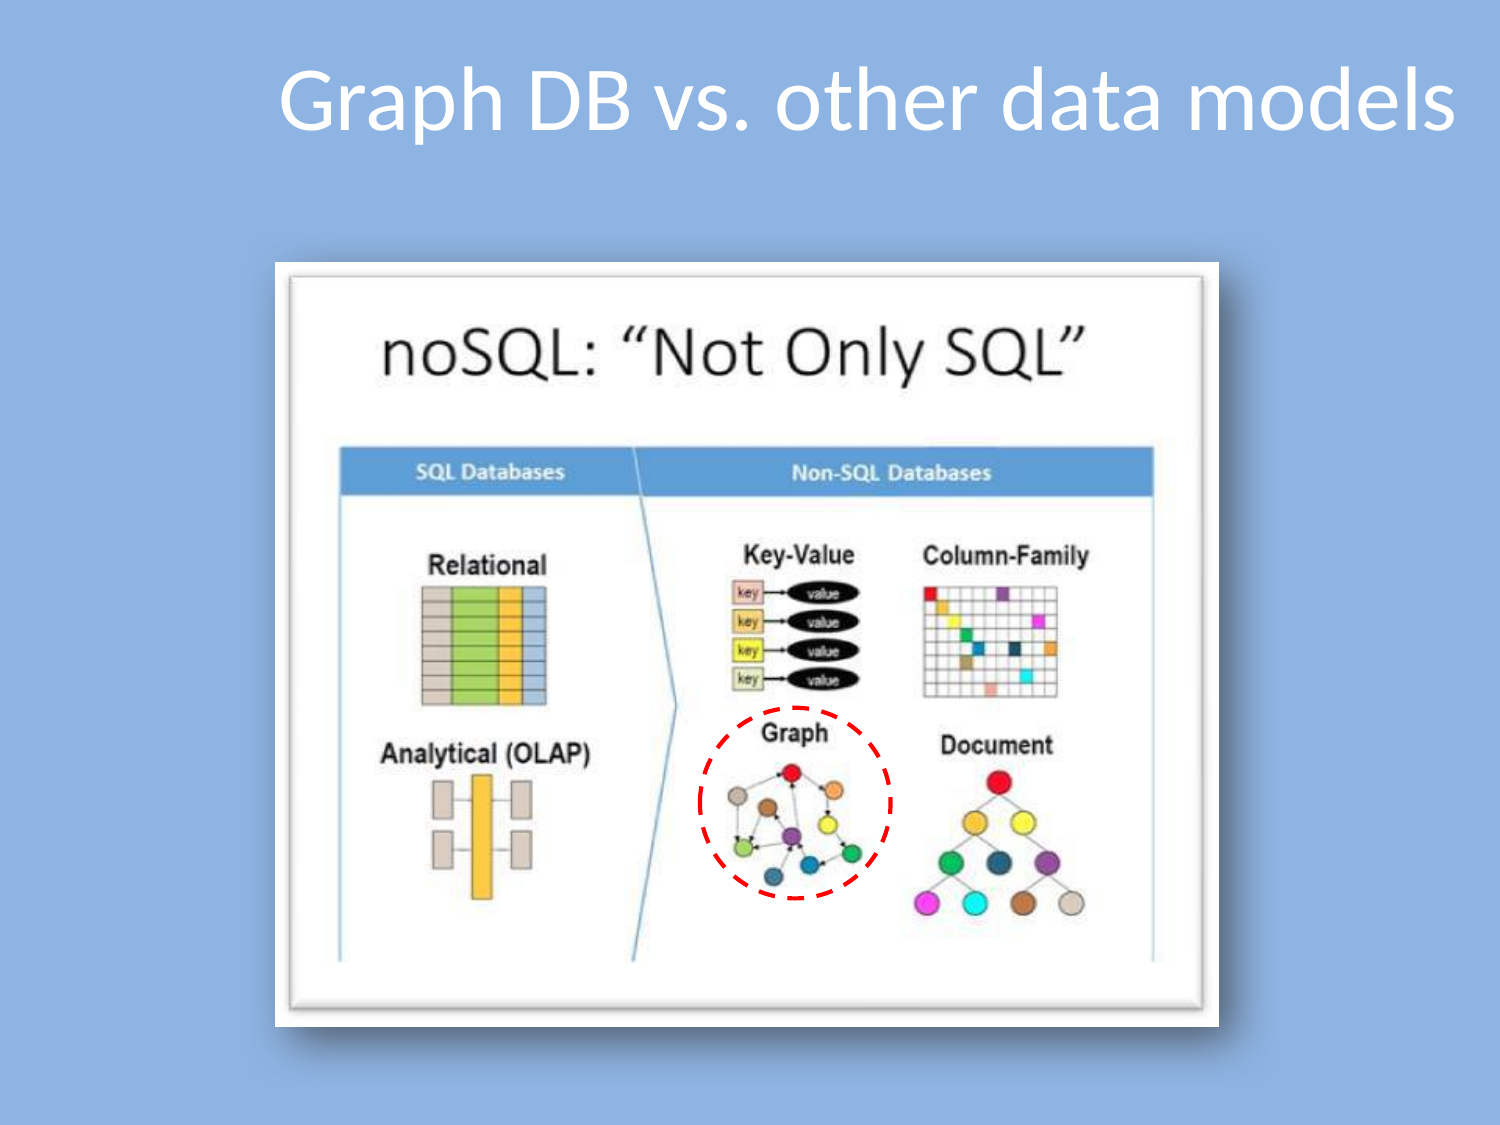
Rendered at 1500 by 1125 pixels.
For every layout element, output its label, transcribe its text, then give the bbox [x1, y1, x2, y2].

title Graph DB vs. other data models [24, 12, 1475, 175]
picture [274, 262, 1219, 1027]
